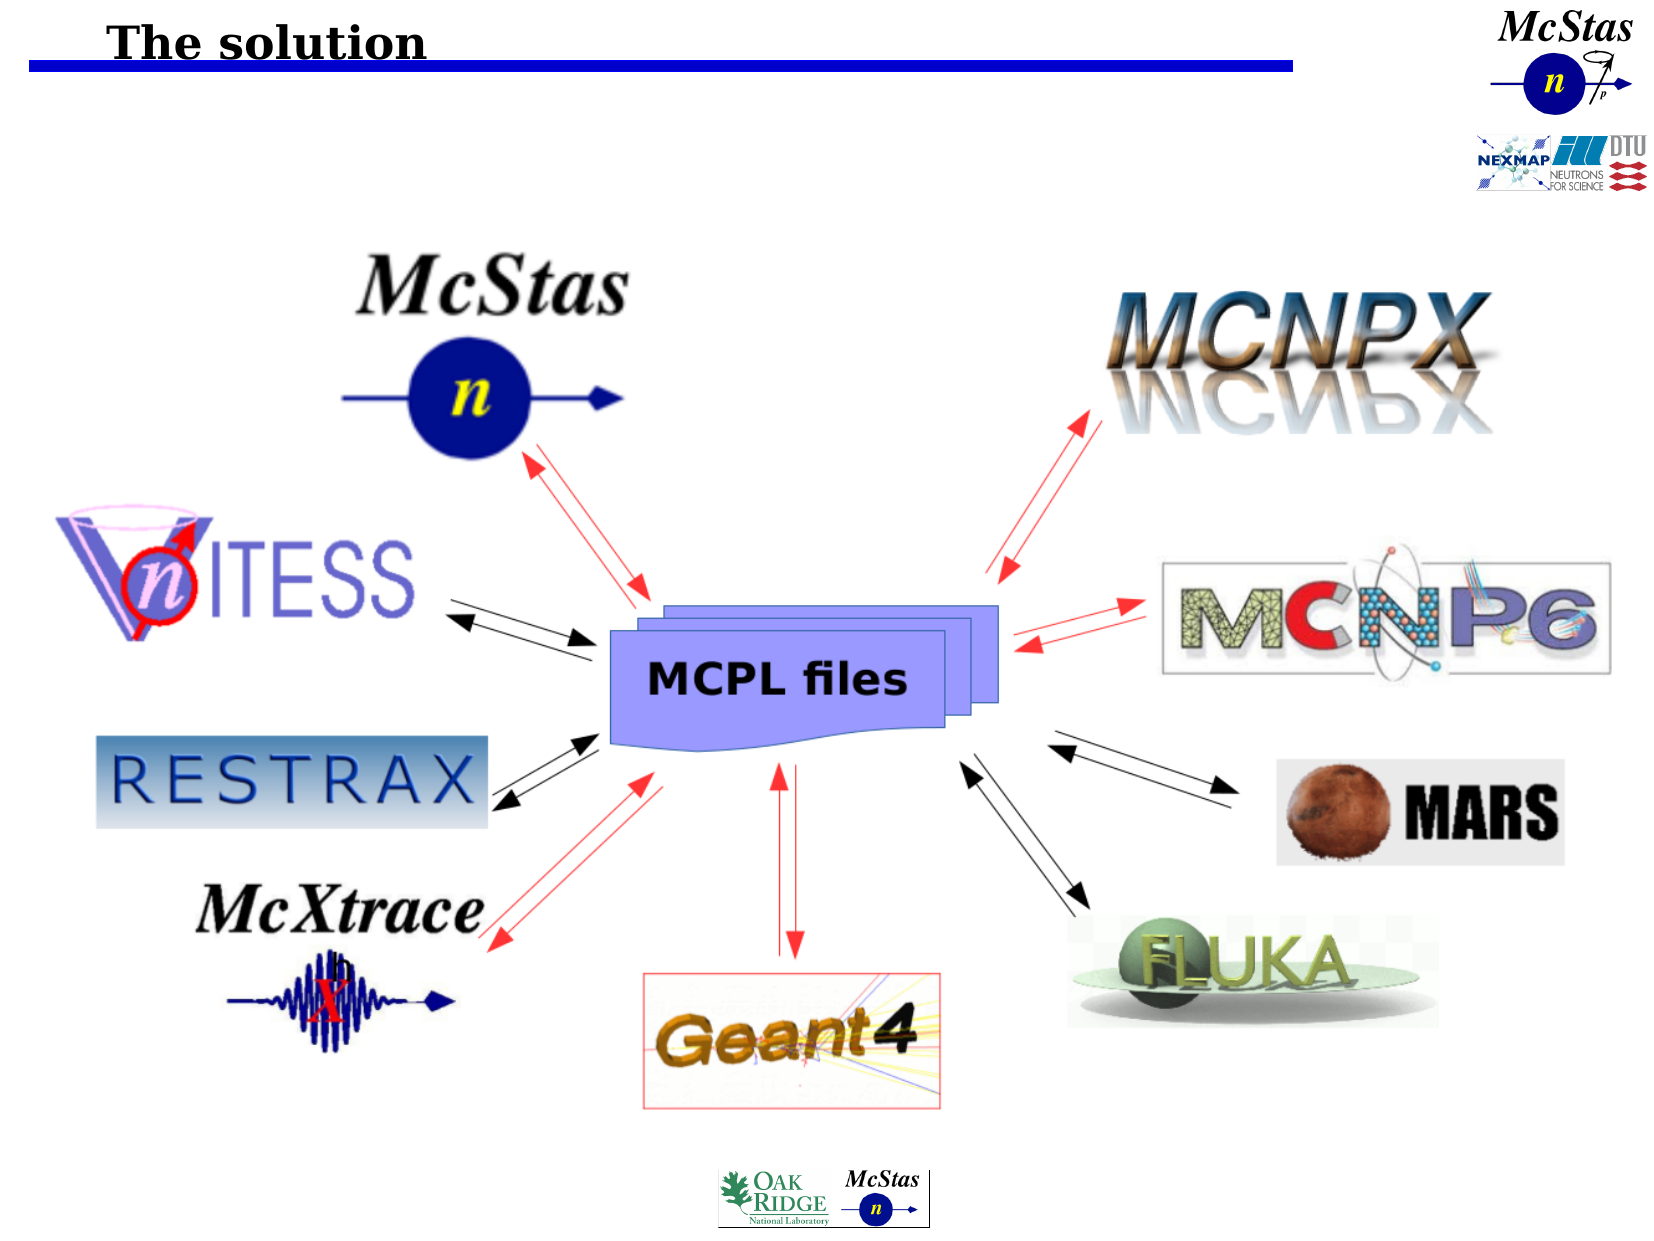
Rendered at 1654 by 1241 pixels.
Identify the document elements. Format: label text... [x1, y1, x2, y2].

text_box The solution [106, 11, 1489, 71]
picture [1476, 10, 1647, 191]
picture [11, 233, 1654, 1123]
